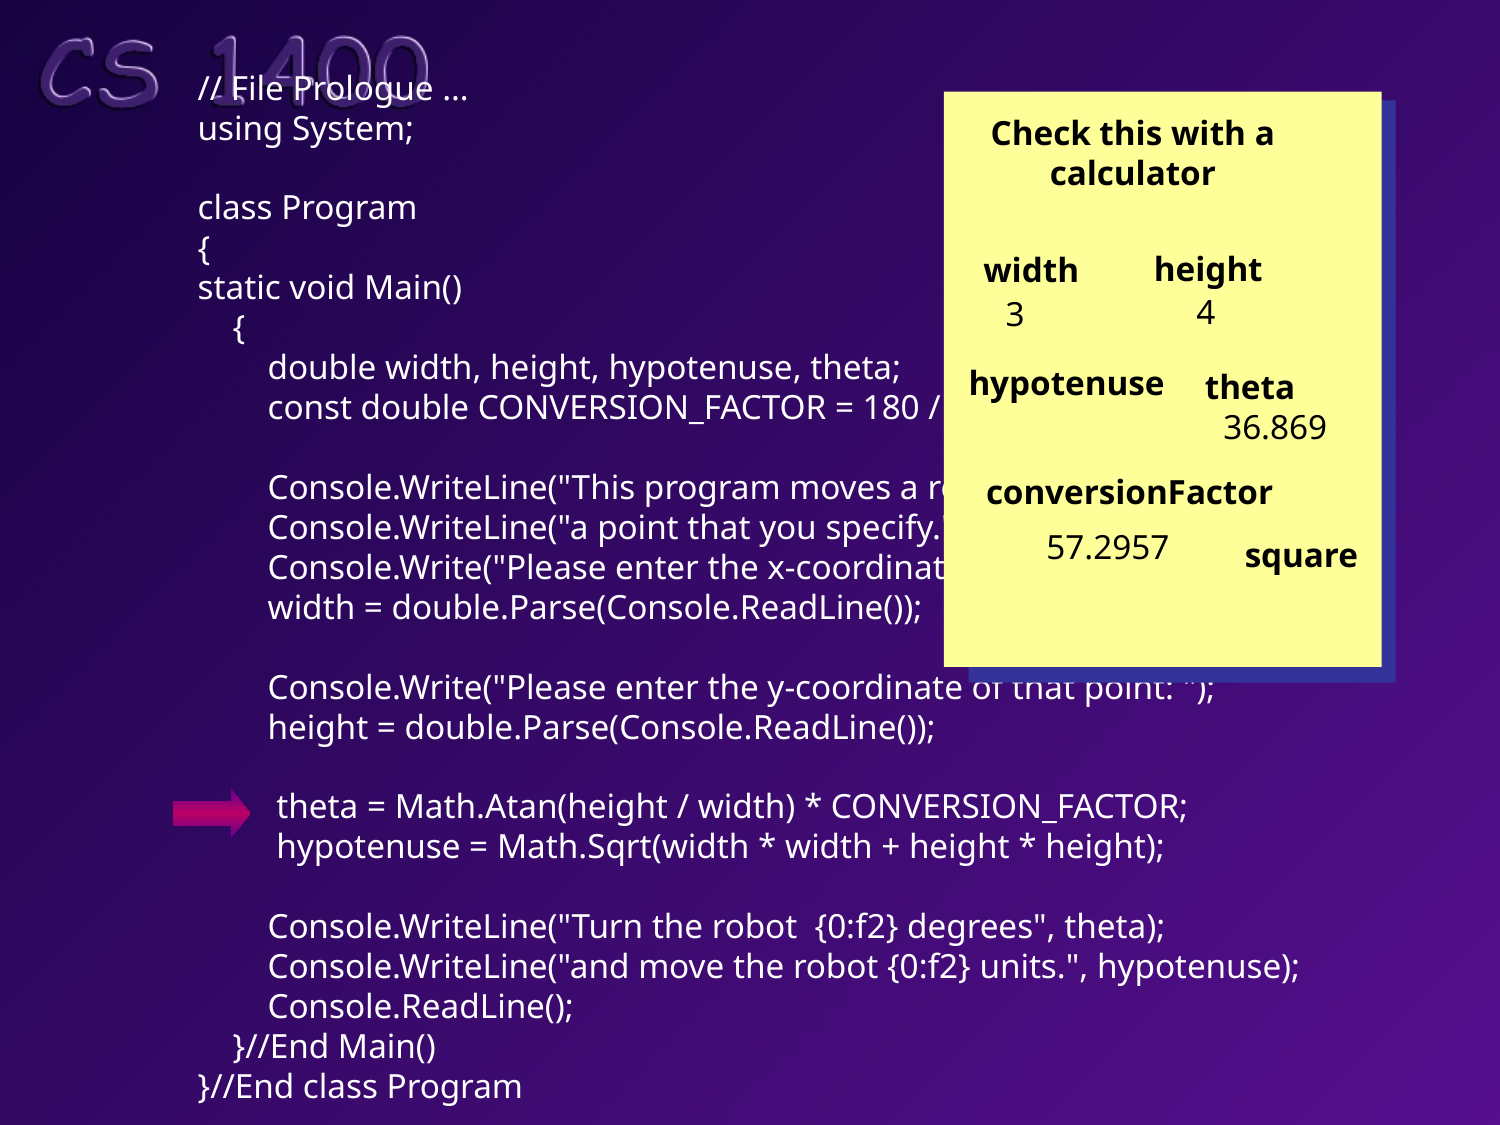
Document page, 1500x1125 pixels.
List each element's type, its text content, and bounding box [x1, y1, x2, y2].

text_box theta [1190, 358, 1311, 414]
text_box 36.869 [1208, 398, 1343, 454]
text_box hypotenuse [953, 354, 1180, 410]
picture [0, 0, 1500, 1125]
text_box square [1230, 526, 1374, 582]
text_box [968, 100, 1396, 683]
text_box height [1139, 240, 1278, 296]
text_box 3 [990, 285, 1040, 340]
text_box [172, 788, 251, 838]
text_box width [968, 241, 1095, 297]
text_box // File Prologue … using System; class Program { static void Main() { double width, height, hypotenuse, theta; const double CONVERSION_FACTOR = 180 / Math.PI; Console.WriteLine("This program moves a robot from the origin to"); Console.WriteLine("a point that you specify."); Console.Write("Please enter the x-coordinate of that point: "); width = double.Parse(Console.ReadLine()); Console.Write("Please enter the y-coordinate of that point: "); height = double.Parse(Console.ReadLine()); theta = Math.Atan(height / width) * CONVERSION_FACTOR; hypotenuse = Math.Sqrt(width * width + height * height); Console.WriteLine("Turn the robot {0:f2} degrees", theta); Console.WriteLine("and move the robot {0:f2} units.", hypotenuse); Console.ReadLine(); }//End Main() }//End class Program [182, 59, 1347, 1113]
text_box conversionFactor [971, 464, 1288, 519]
text_box [943, 91, 1382, 667]
text_box 57.2957 [1031, 518, 1185, 574]
text_box Check this with a calculator [975, 104, 1290, 200]
text_box 4 [1181, 283, 1230, 339]
